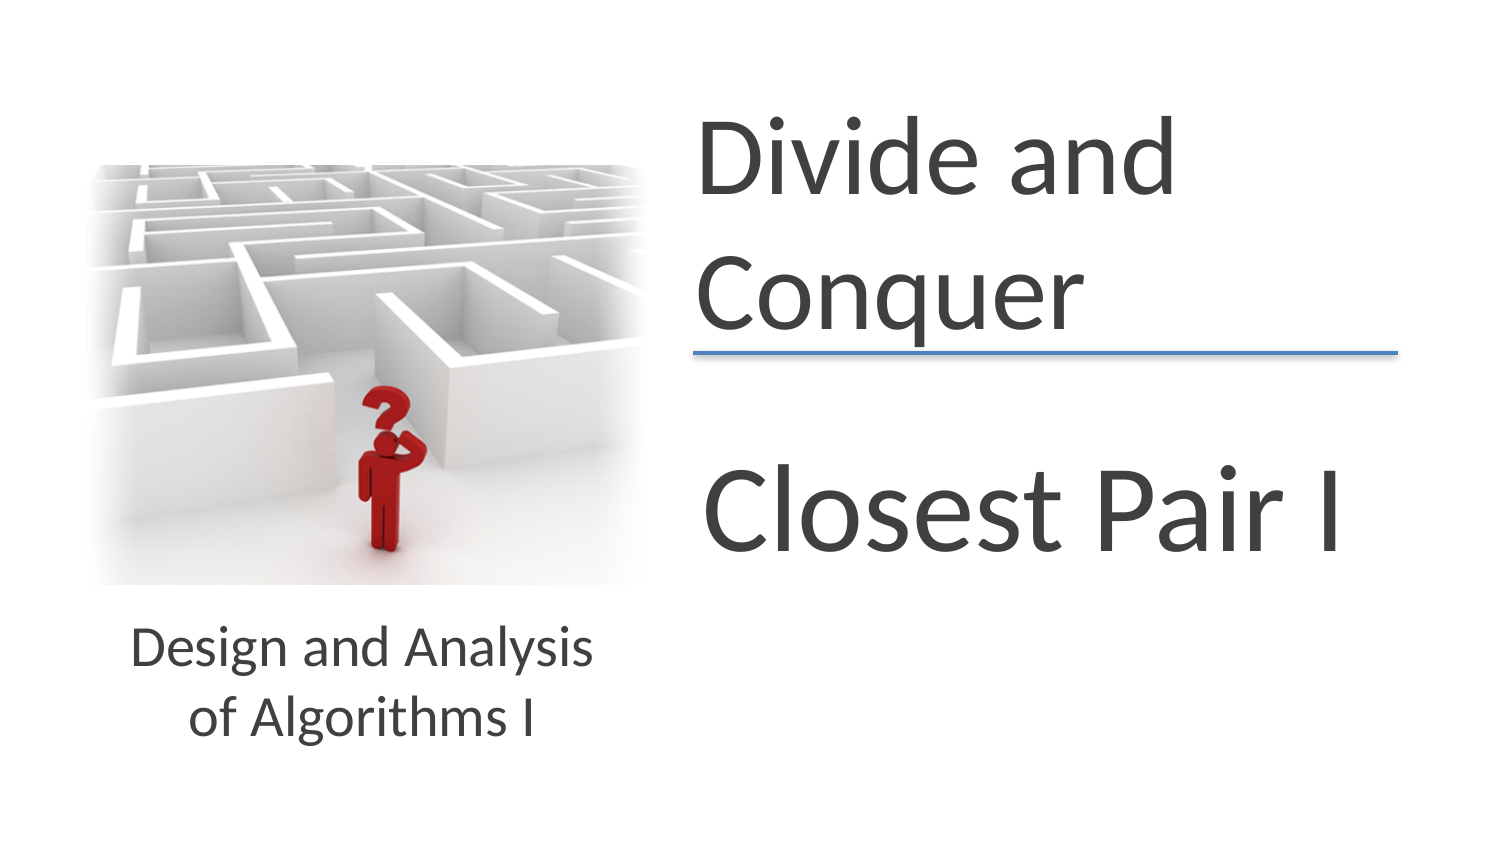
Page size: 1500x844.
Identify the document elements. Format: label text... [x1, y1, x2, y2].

text_box Design and Analysis of Algorithms I [87, 609, 638, 747]
picture [87, 165, 648, 585]
title Closest Pair I [687, 367, 1425, 635]
text_box Divide and Conquer [680, 99, 1493, 335]
